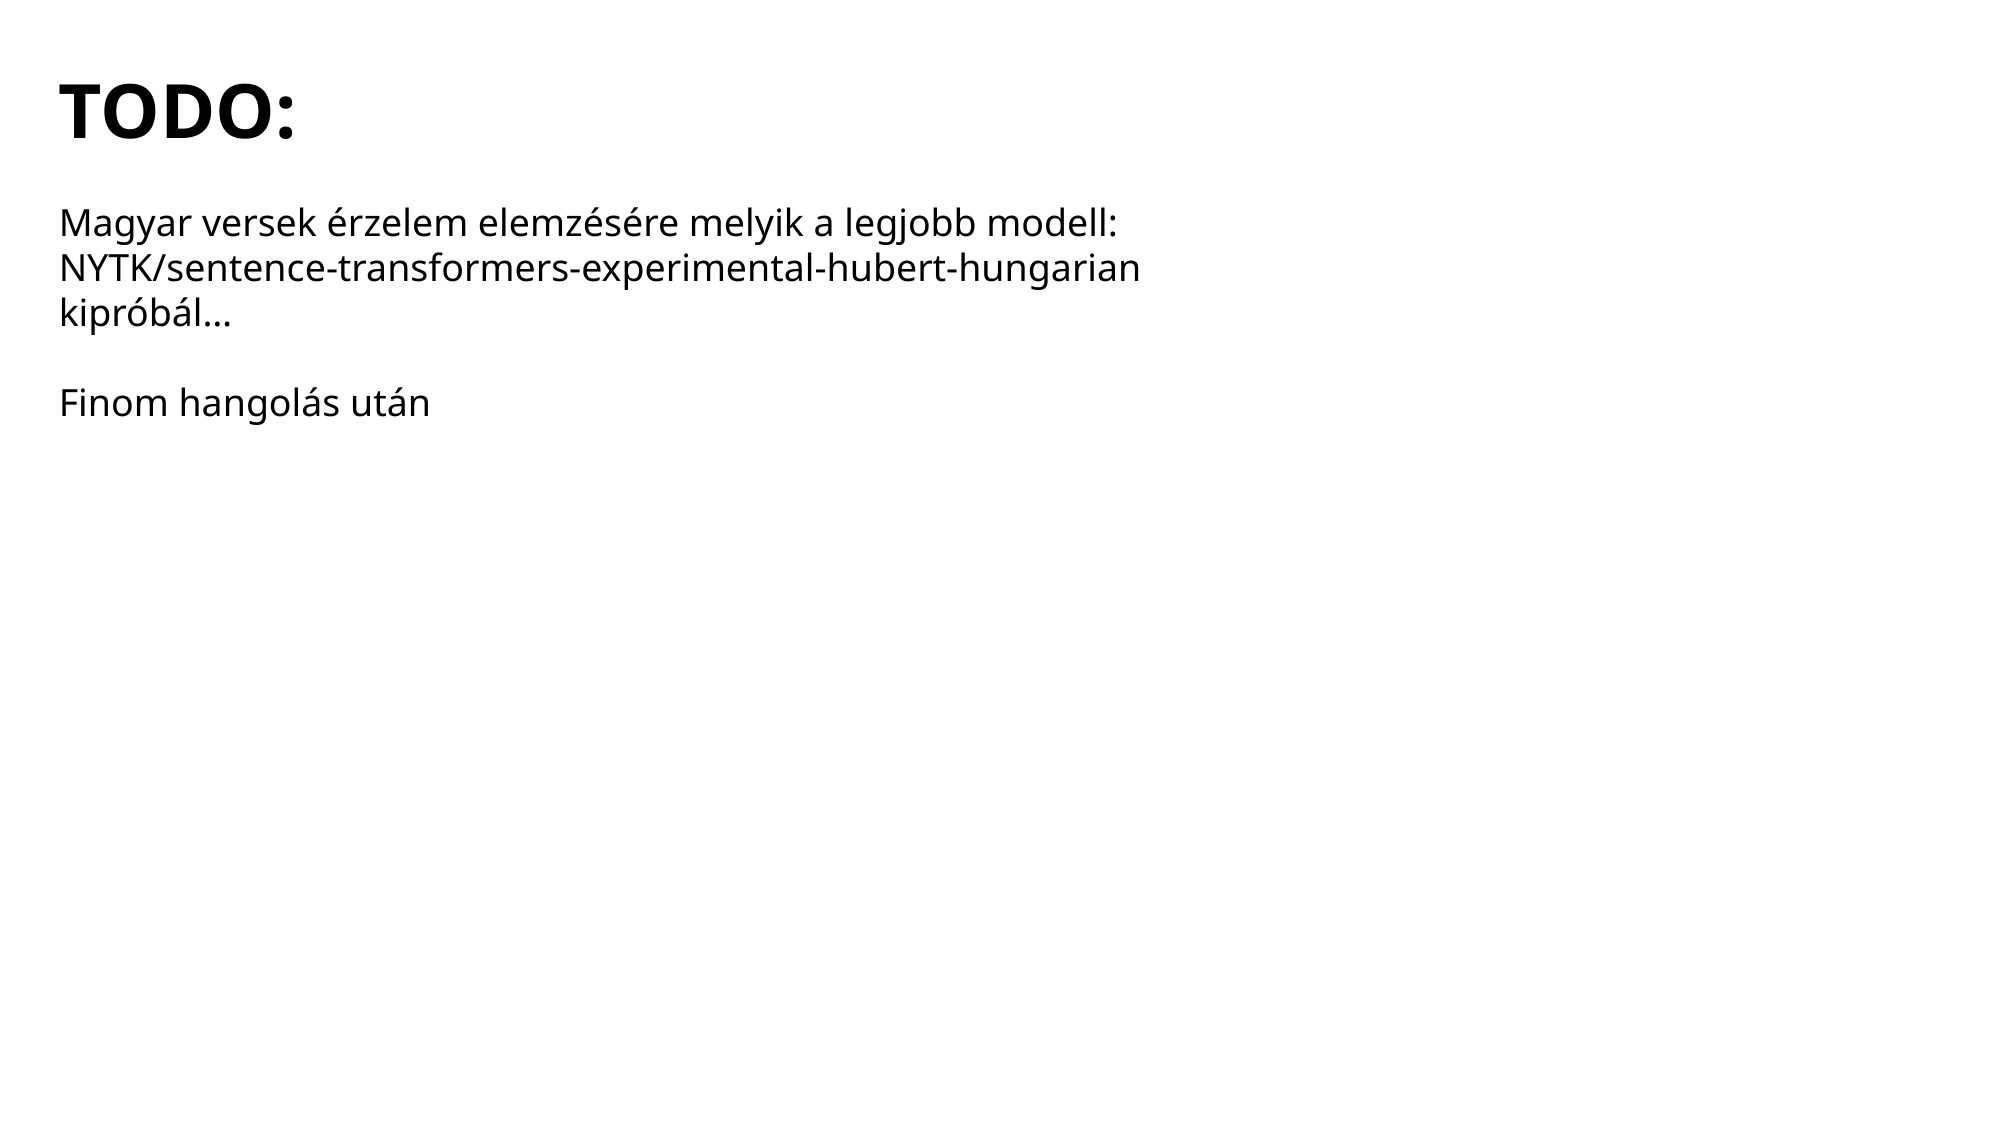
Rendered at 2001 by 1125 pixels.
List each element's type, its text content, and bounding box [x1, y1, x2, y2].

text_box TODO: Magyar versek érzelem elemzésére melyik a legjobb modell: NYTK/sentence-transformers-experimental-hubert-hungarian kipróbál… Finom hangolás után [44, 56, 1247, 432]
